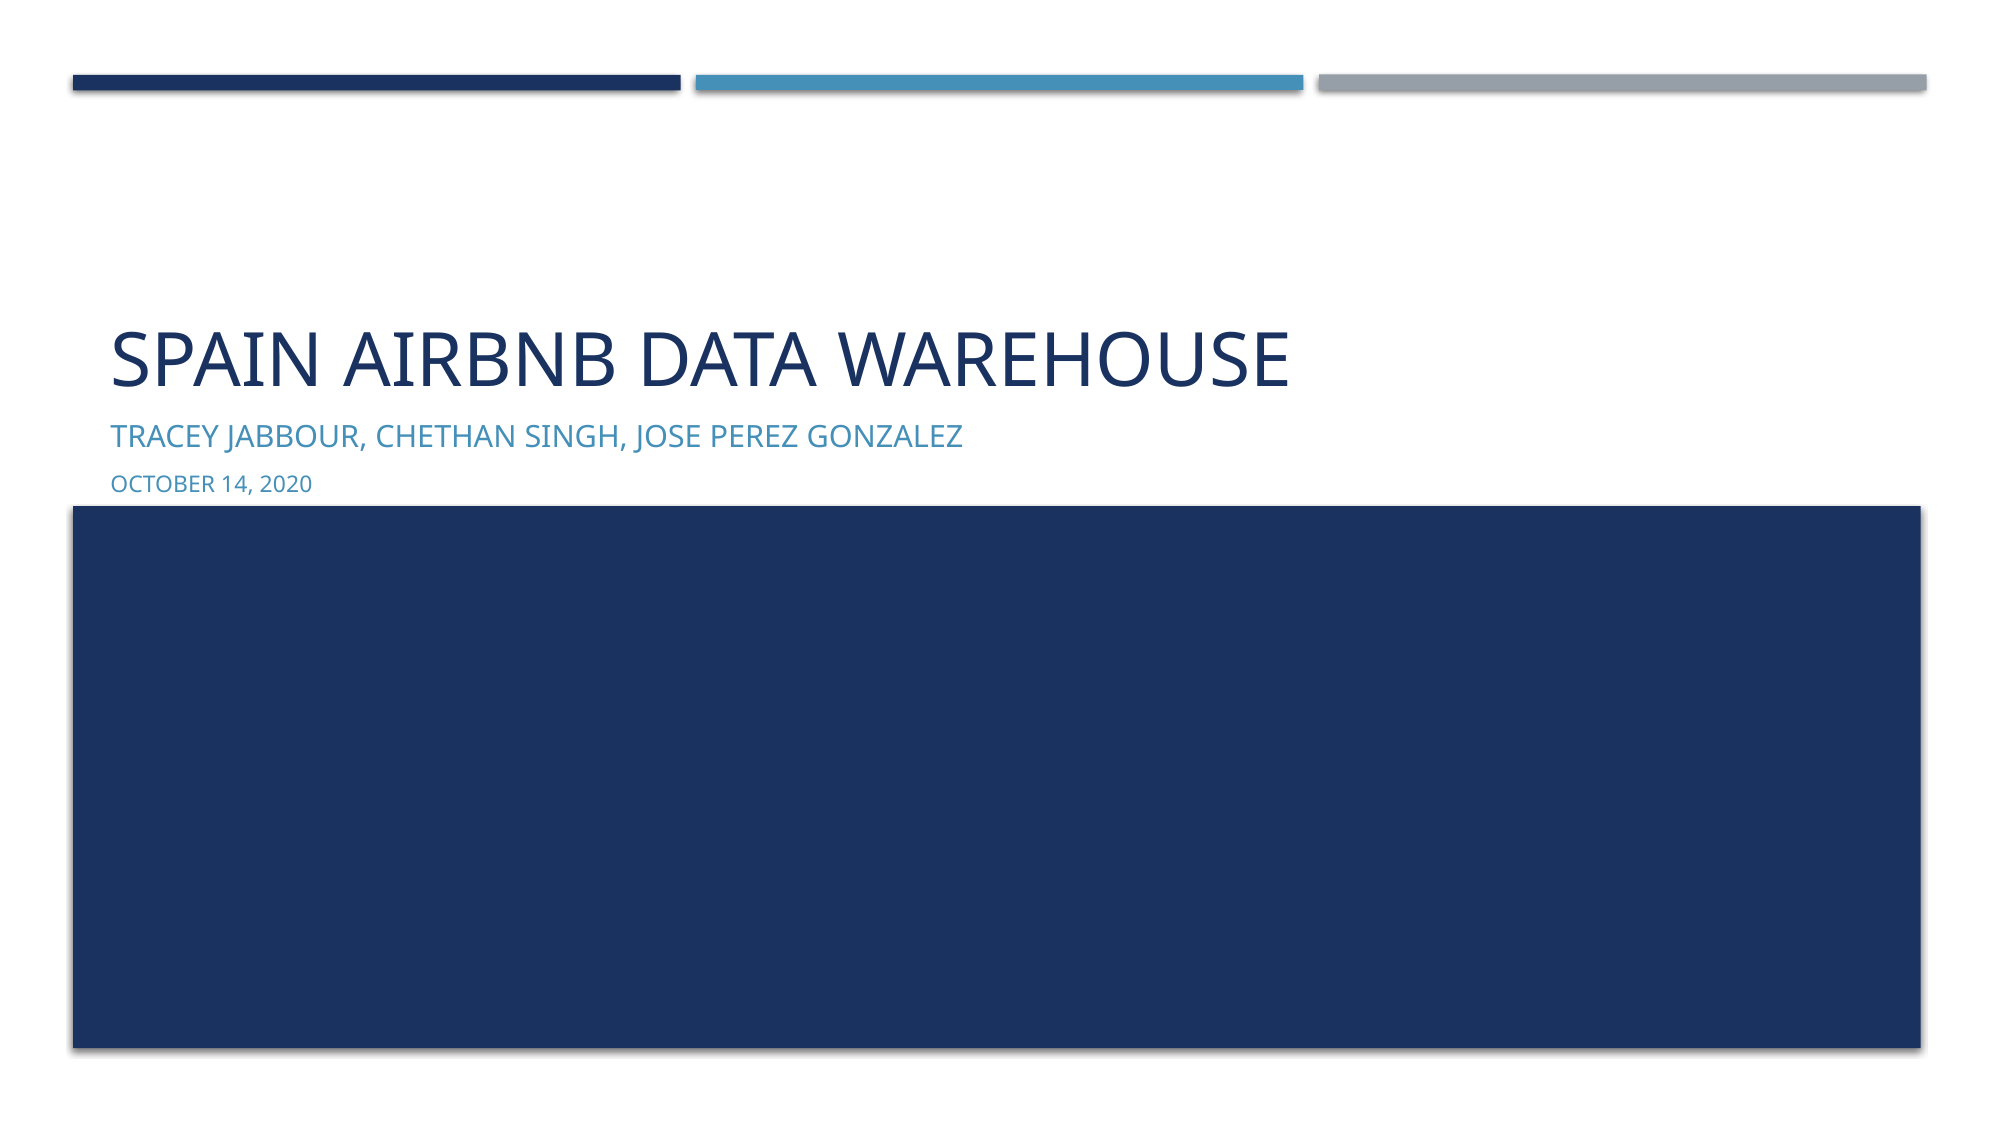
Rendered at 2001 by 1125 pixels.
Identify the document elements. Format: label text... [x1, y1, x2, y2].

title Spain Airbnb data warehouse [95, 167, 1899, 409]
subtitle Tracey Jabbour, Chethan Singh, jose perez Gonzalez October 14, 2020 [95, 409, 1899, 507]
